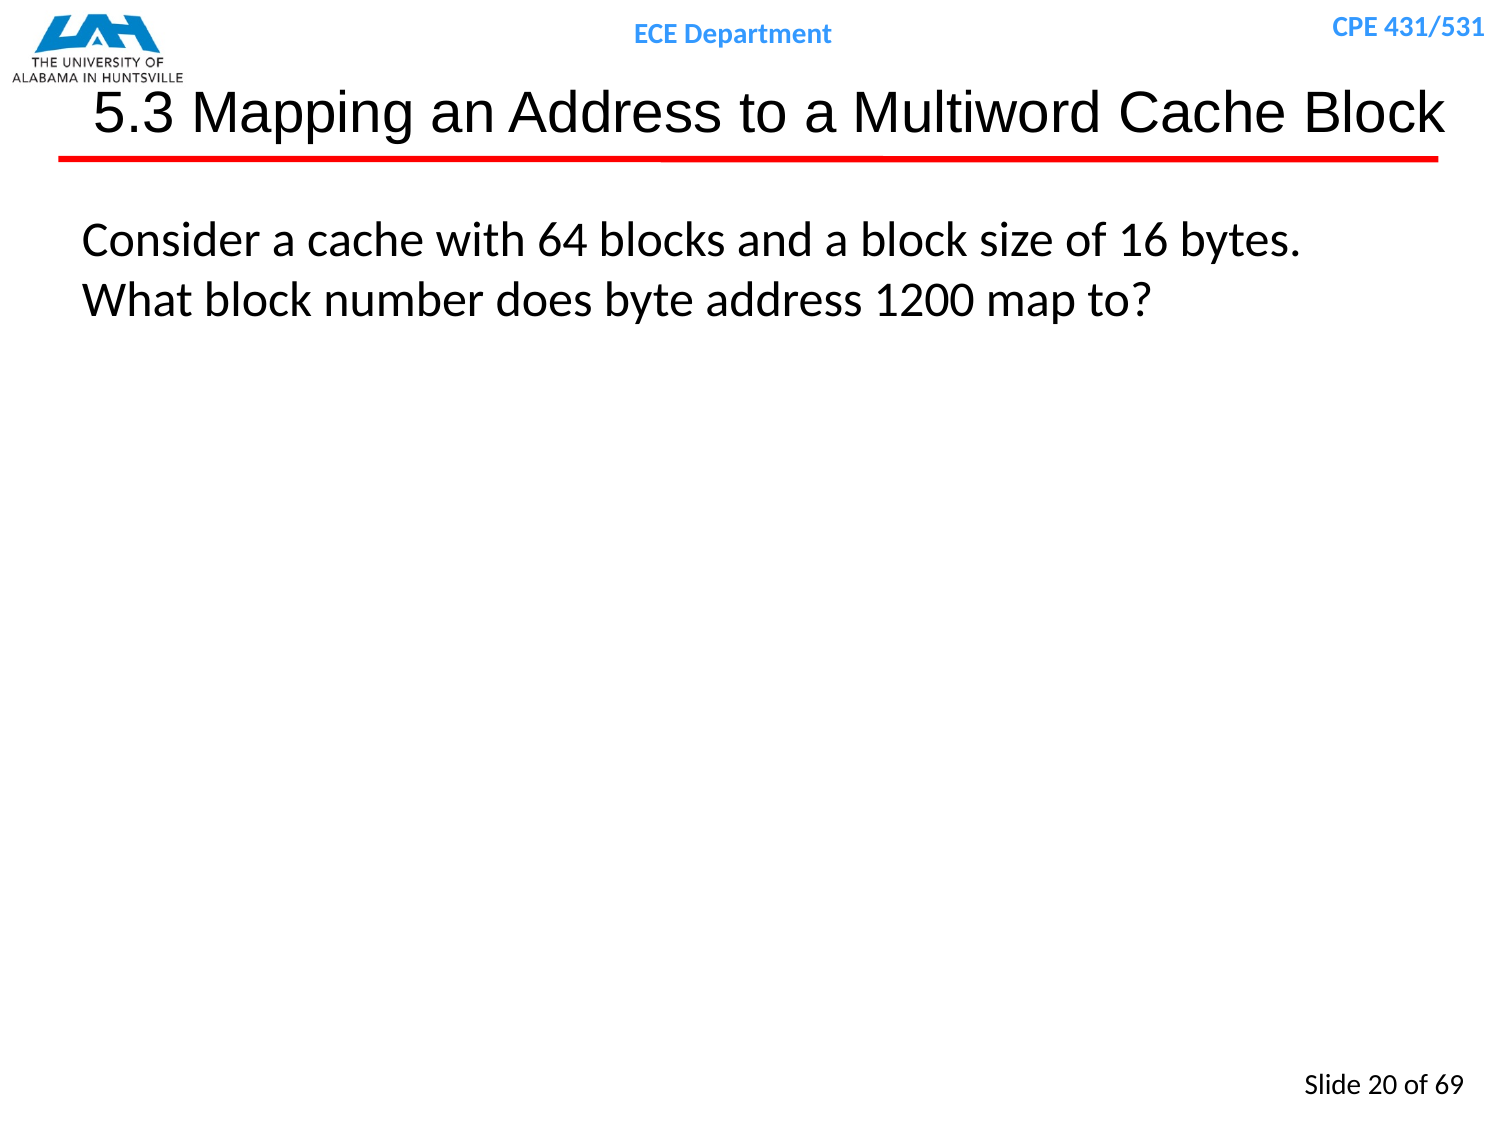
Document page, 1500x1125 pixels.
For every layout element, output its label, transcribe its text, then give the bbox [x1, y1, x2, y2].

title 5.3 Mapping an Address to a Multiword Cache Block [66, 57, 1475, 161]
text_box Consider a cache with 64 blocks and a block size of 16 bytes. What block number does byte address 1200 map to? [66, 198, 1393, 924]
picture [0, 0, 194, 97]
